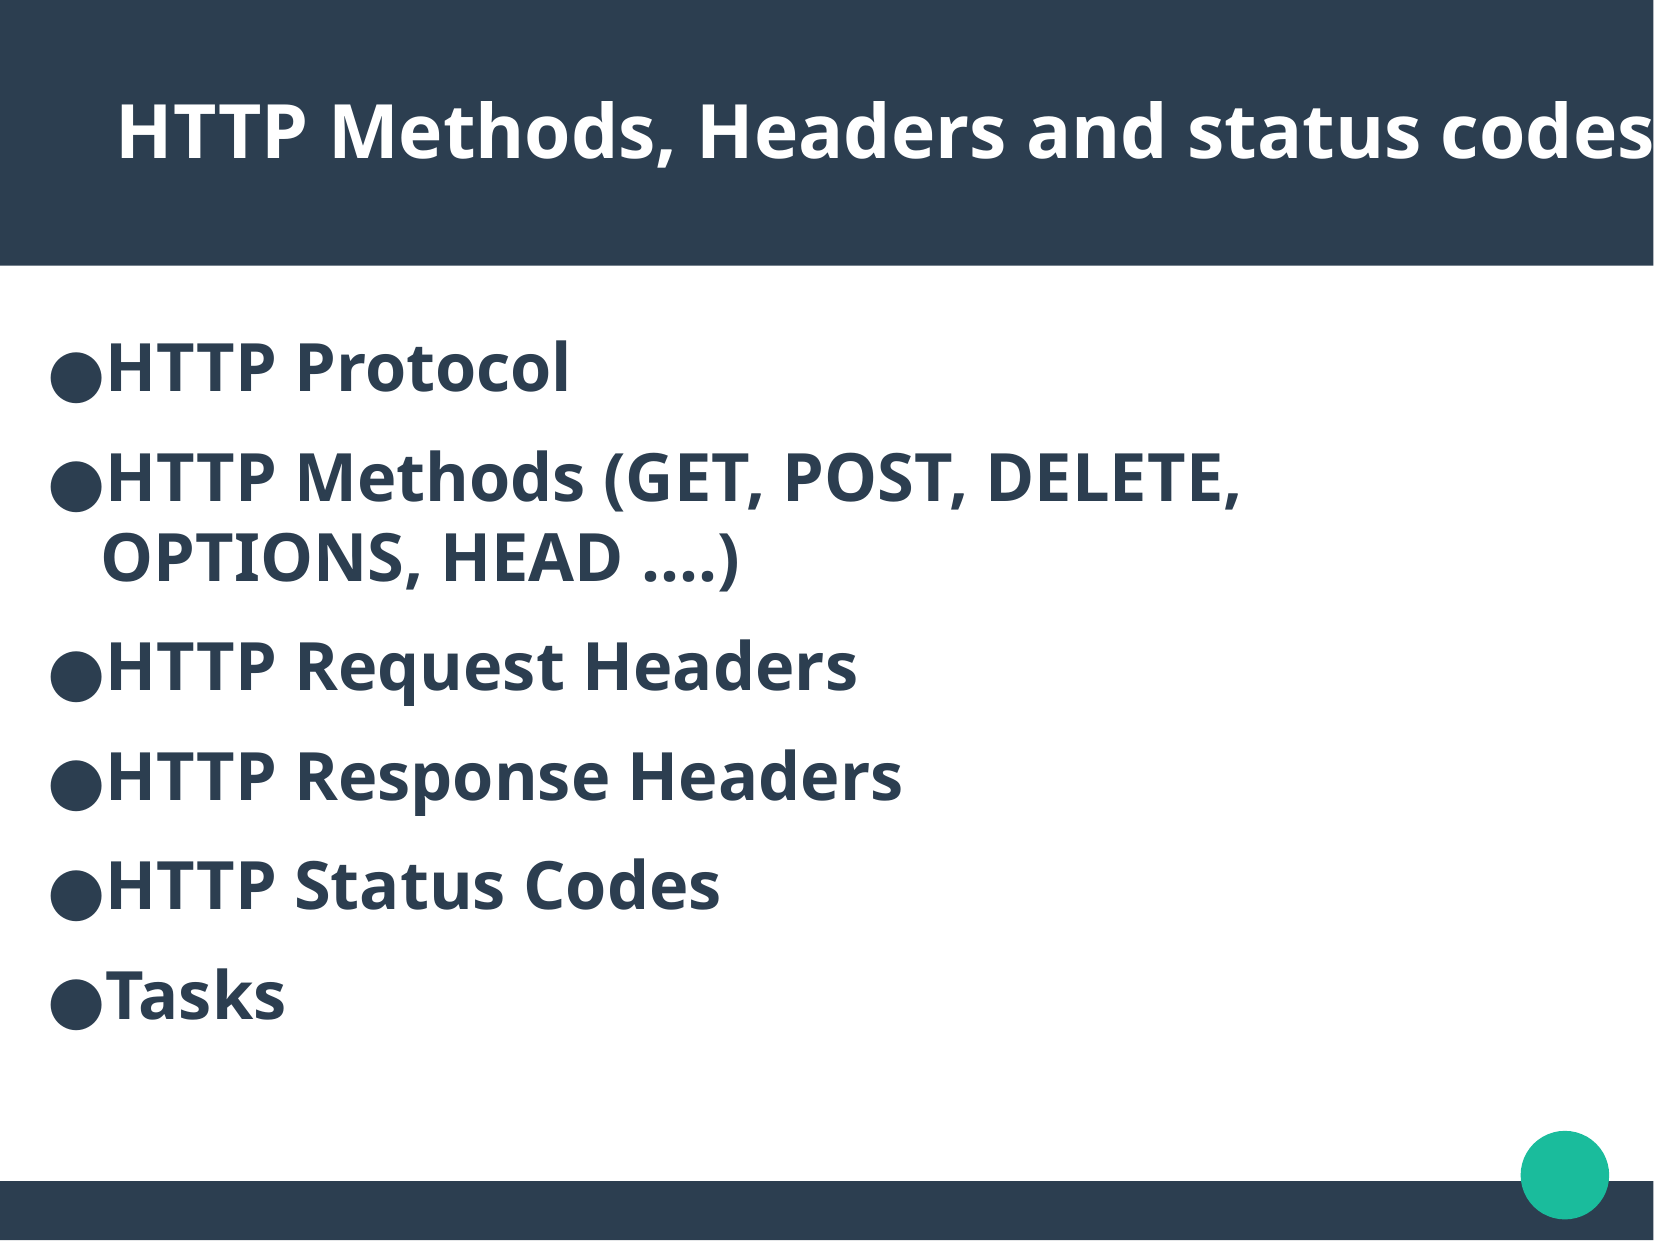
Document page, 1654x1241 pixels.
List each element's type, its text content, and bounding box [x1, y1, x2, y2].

text_box HTTP Methods, Headers and status codes [88, 49, 1654, 207]
text_box HTTP Protocol HTTP Methods (GET, POST, DELETE, OPTIONS, HEAD ….) HTTP Request Headers HTTP Response Headers HTTP Status Codes Tasks [29, 324, 1565, 1152]
